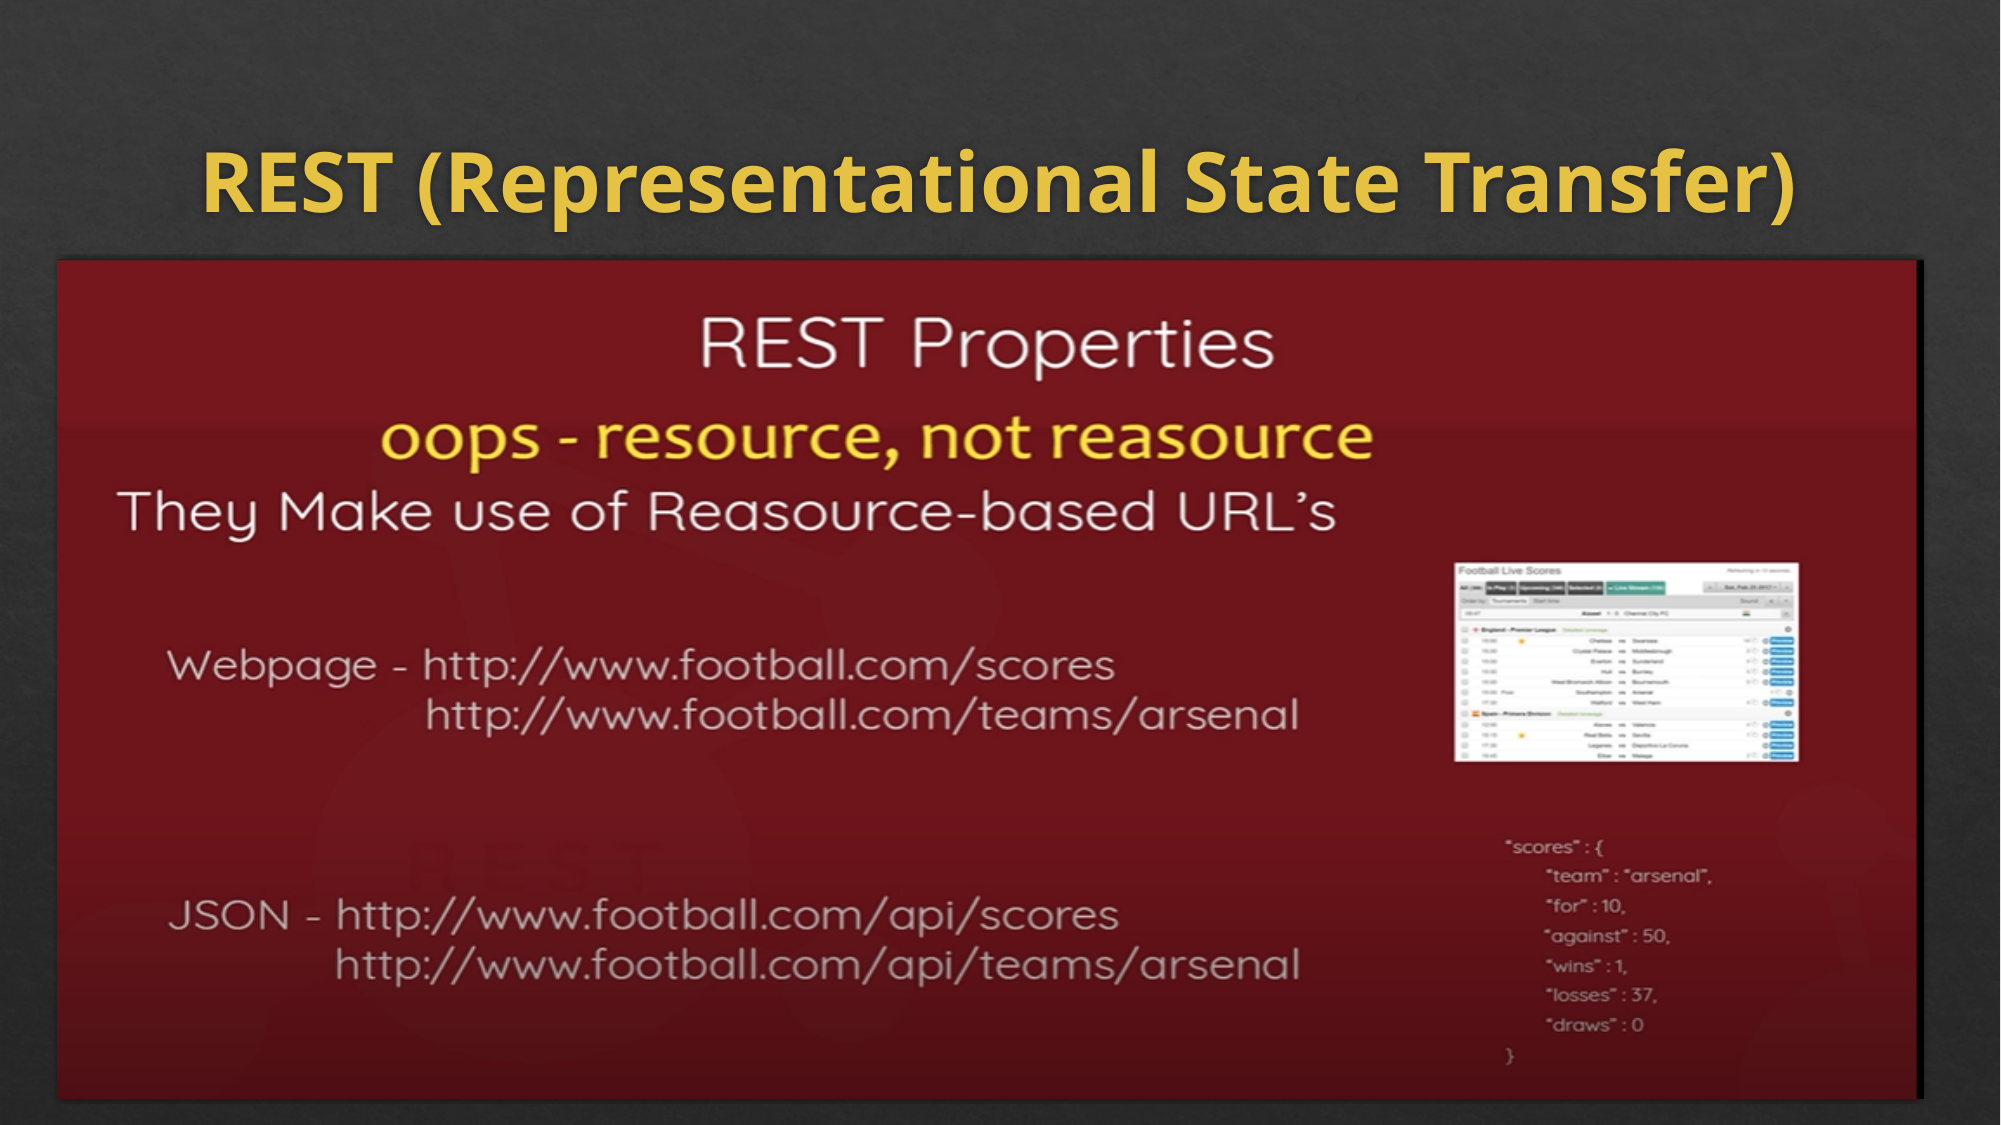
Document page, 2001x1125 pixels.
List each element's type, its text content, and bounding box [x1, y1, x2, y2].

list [56, 258, 1924, 1100]
title REST (Representational State Transfer) [149, 99, 1849, 254]
